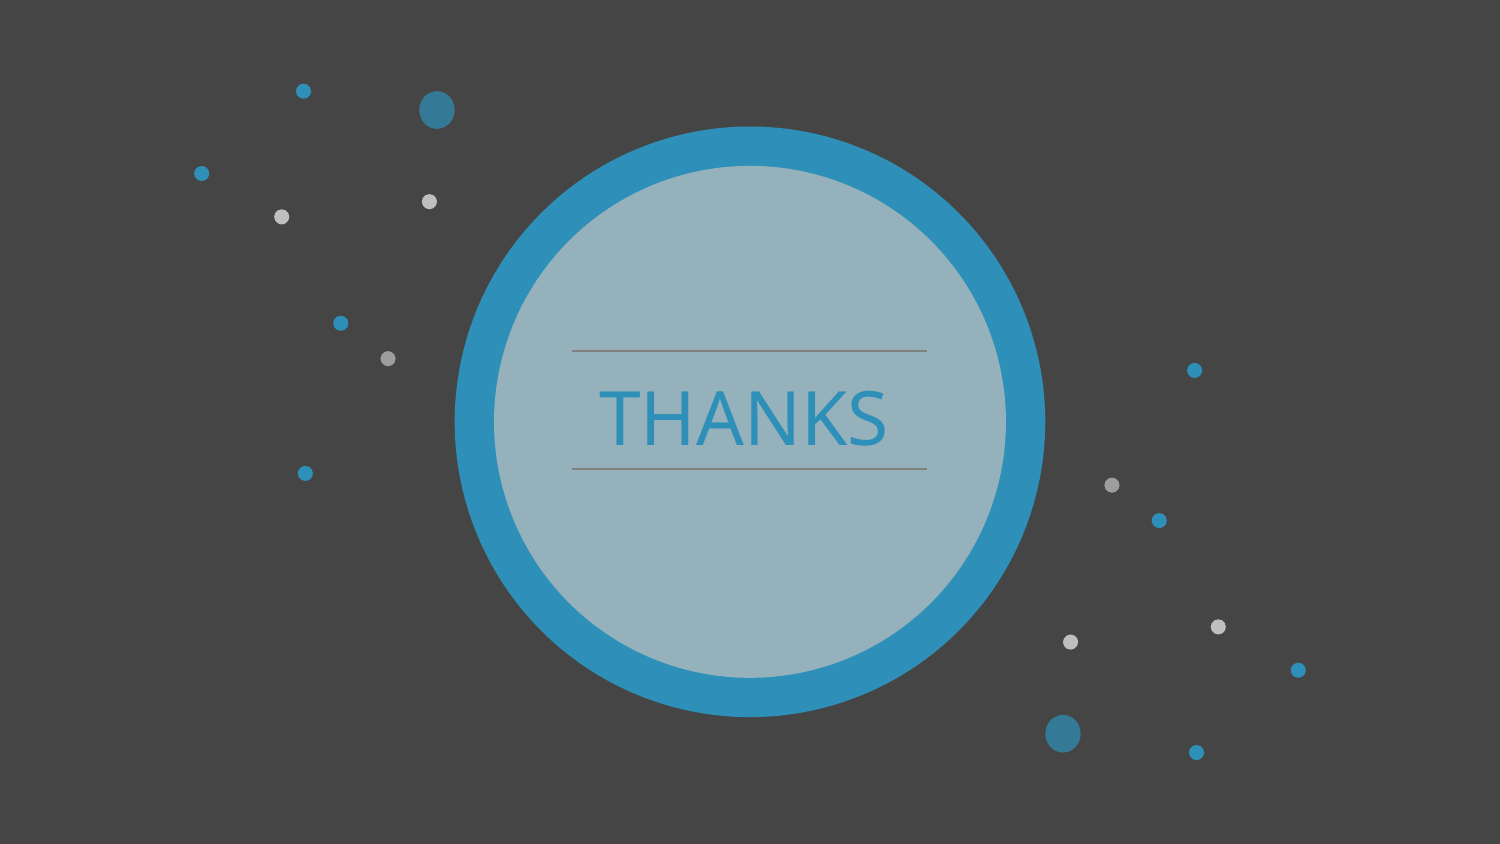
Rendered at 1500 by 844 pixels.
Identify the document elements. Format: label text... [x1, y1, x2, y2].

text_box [1045, 362, 1307, 761]
text_box [458, 124, 1042, 720]
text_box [193, 83, 455, 482]
text_box [491, 163, 1009, 680]
text_box THANKS [513, 363, 975, 468]
